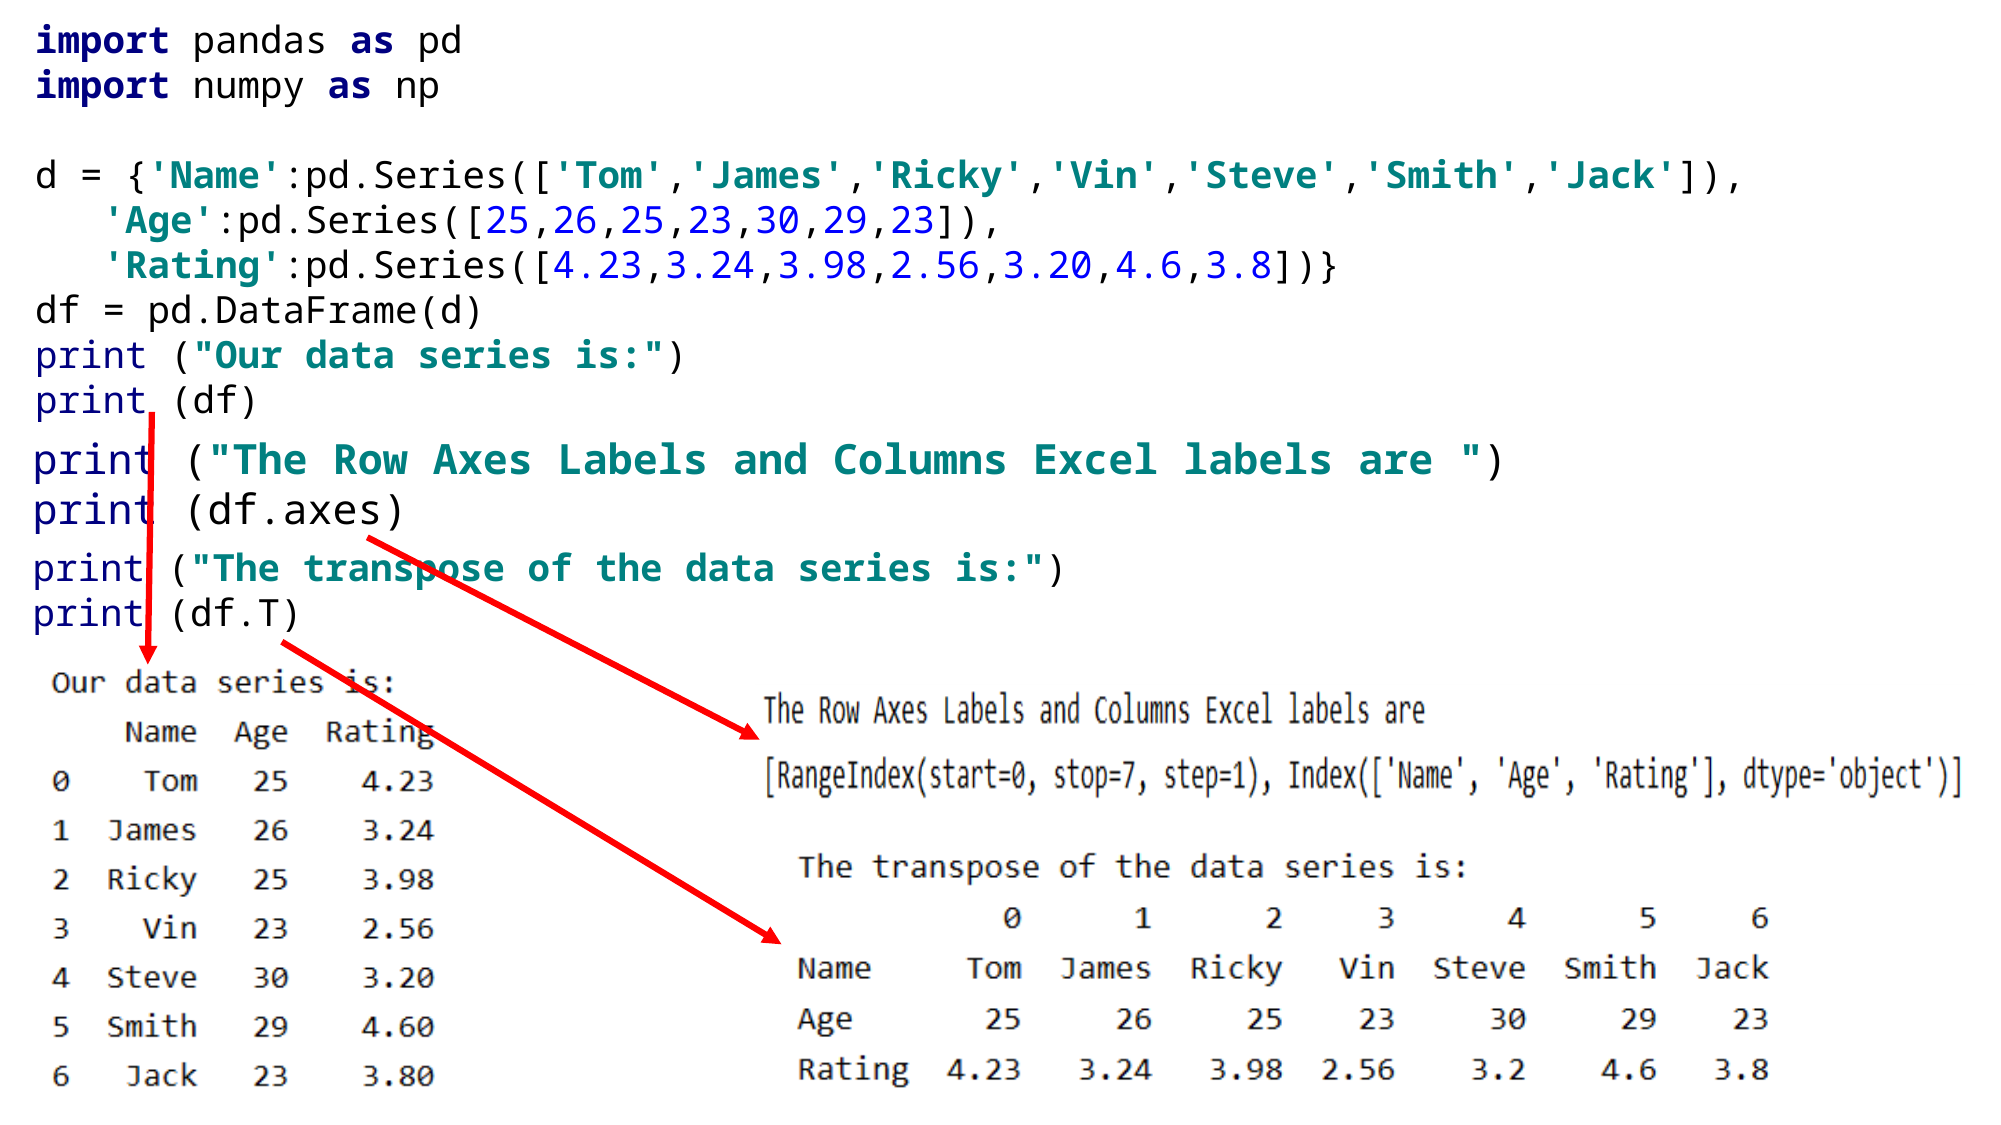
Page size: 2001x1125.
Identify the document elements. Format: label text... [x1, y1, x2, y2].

text_box print ("The transpose of the data series is:") print (df.T) [374, 536, 1370, 642]
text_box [147, 411, 152, 665]
text_box print ("The Row Axes Labels and Columns Excel labels are ") print (df.axes) [17, 424, 147, 536]
picture [782, 683, 1975, 827]
picture [781, 848, 1796, 1110]
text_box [367, 537, 760, 740]
picture [36, 664, 455, 1110]
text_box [281, 641, 782, 945]
text_box print ("The Row Axes Labels and Columns Excel labels are ") print (df.axes) [154, 424, 1796, 540]
text_box print ("The transpose of the data series is:") print (df.T) [17, 536, 146, 642]
text_box import pandas as pd import numpy as np d = {'Name':pd.Series(['Tom','James','Ricky','Vin','Steve','Smith','Jack']), 'Age':pd.Series([25,26,25,23,30,29,23]), 'Rating':pd.Series([4.23,3.24,3.98,2.56,3.20,4.6,3.8])} df = pd.DataFrame(d) print ("Our data series is:") print (df) [19, 8, 2000, 429]
text_box print ("The transpose of the data series is:") print (df.T) [152, 536, 367, 642]
